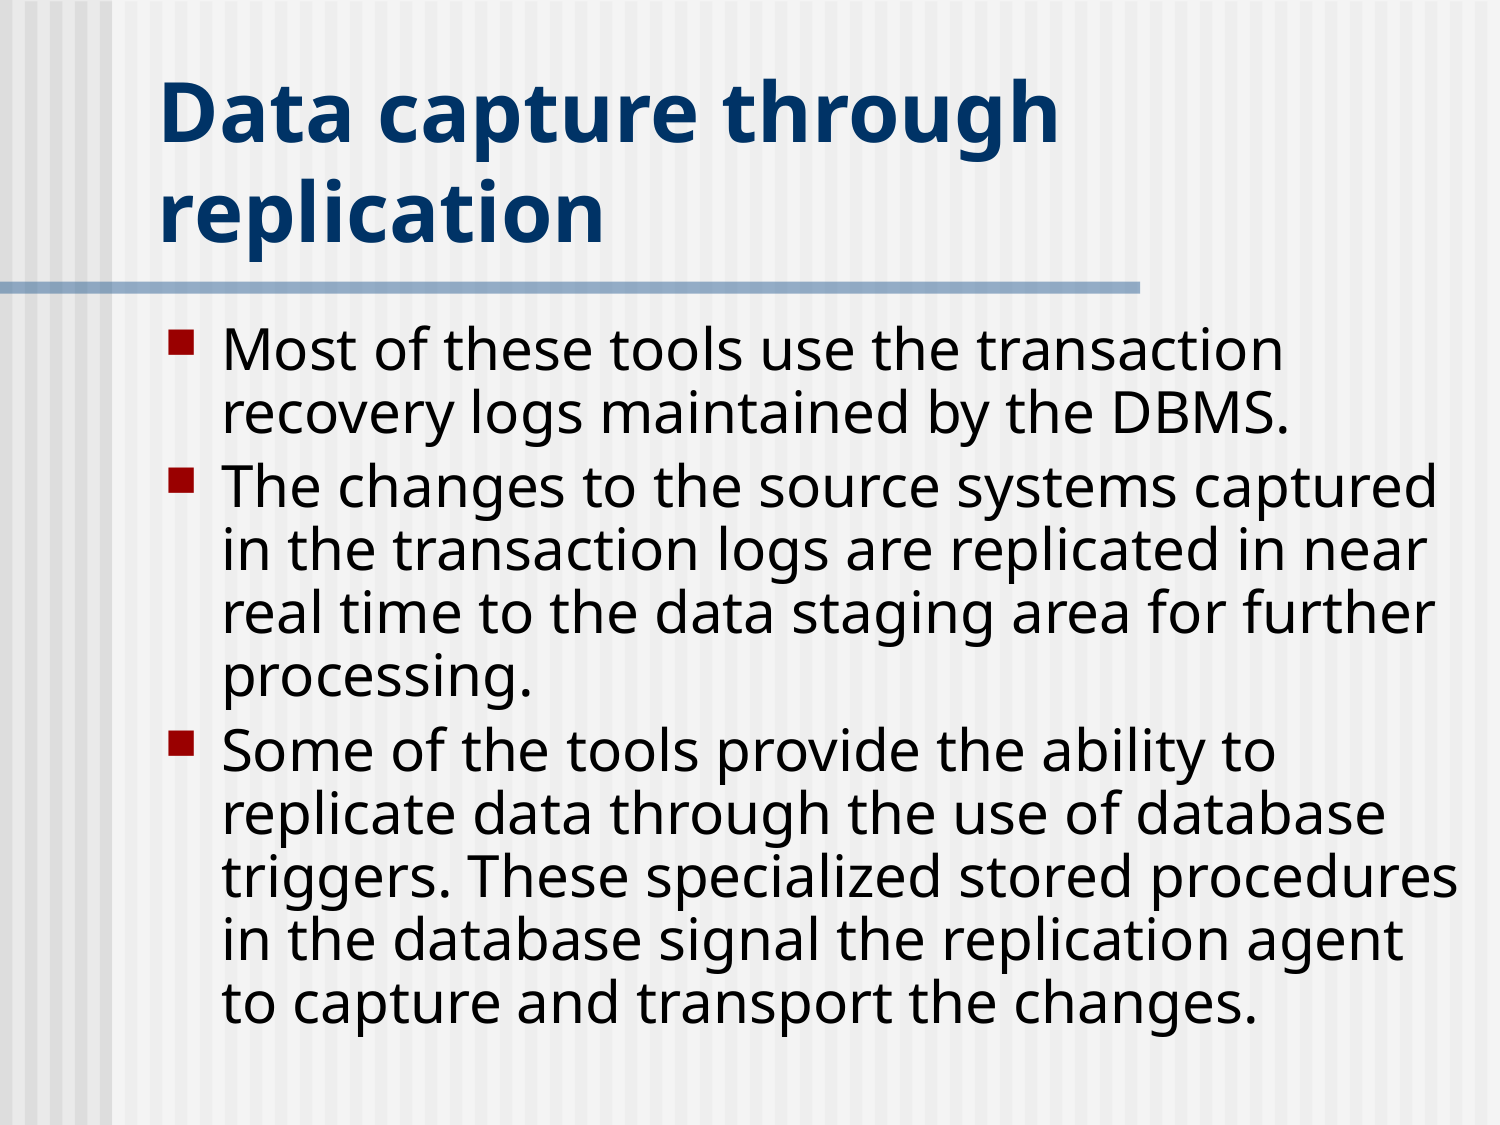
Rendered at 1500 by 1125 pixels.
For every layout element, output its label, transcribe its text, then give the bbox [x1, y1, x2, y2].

title Data capture through replication [142, 31, 1483, 267]
list Most of these tools use the transaction recovery logs maintained by the DBMS. The changes to the source systems captured in the transaction logs are replicated in near real time to the data staging area for further processing. Some of the tools provide the ability to replicate data through the use of database triggers. These specialized stored procedures in the database signal the replication agent to capture and transport the changes. [149, 312, 1481, 1001]
